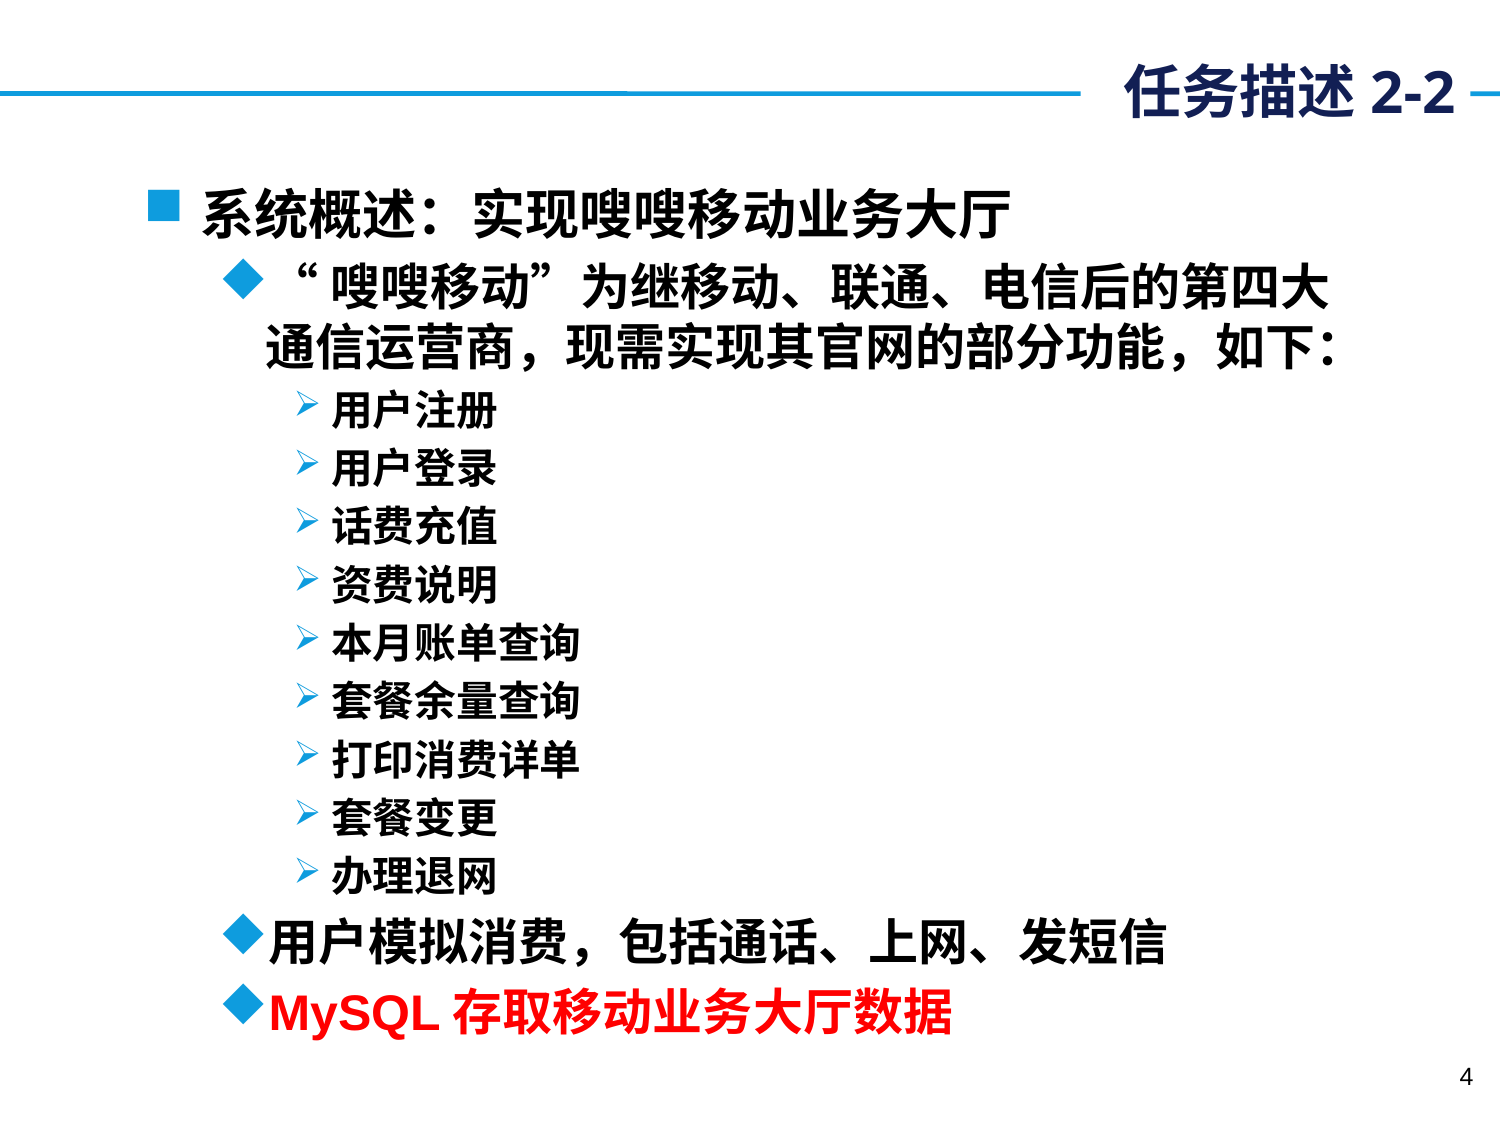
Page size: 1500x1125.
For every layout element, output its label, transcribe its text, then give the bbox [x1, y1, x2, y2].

list 系统概述：实现嗖嗖移动业务大厅 “嗖嗖移动”为继移动、联通、电信后的第四大通信运营商，现需实现其官网的部分功能，如下： 用户注册 用户登录 话费充值 资费说明 本月账单查询 套餐余量查询 打印消费详单 套餐变更 办理退网 用户模拟消费，包括通话、上网、发短信 MySQL存取移动业务大厅数据 [128, 172, 1383, 1043]
title 任务描述2-2 [1080, 46, 1471, 133]
slide_number 4 [1138, 1053, 1489, 1114]
